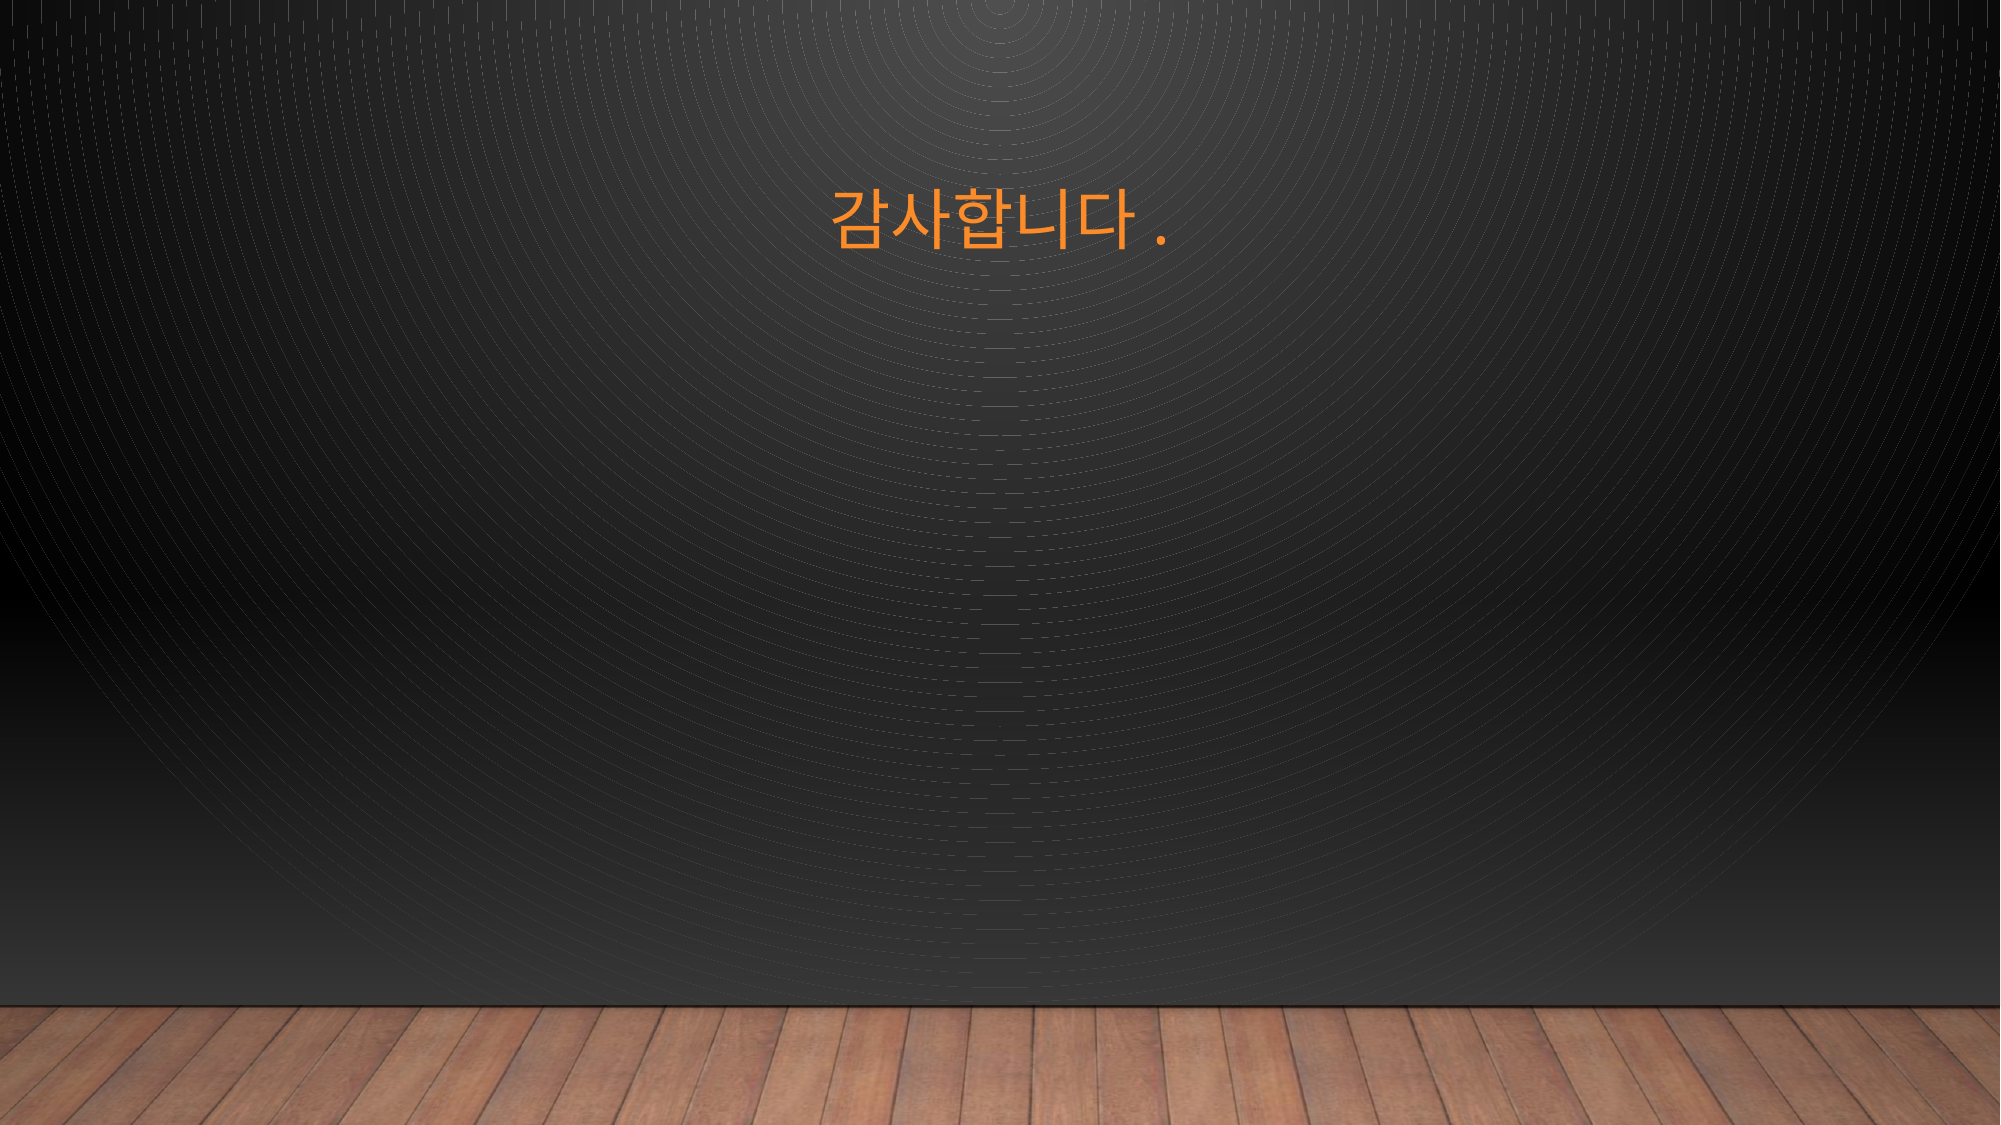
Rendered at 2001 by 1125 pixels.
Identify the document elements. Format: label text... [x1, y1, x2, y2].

title 감사합니다. [238, 131, 1763, 315]
picture [0, 1005, 2000, 1125]
